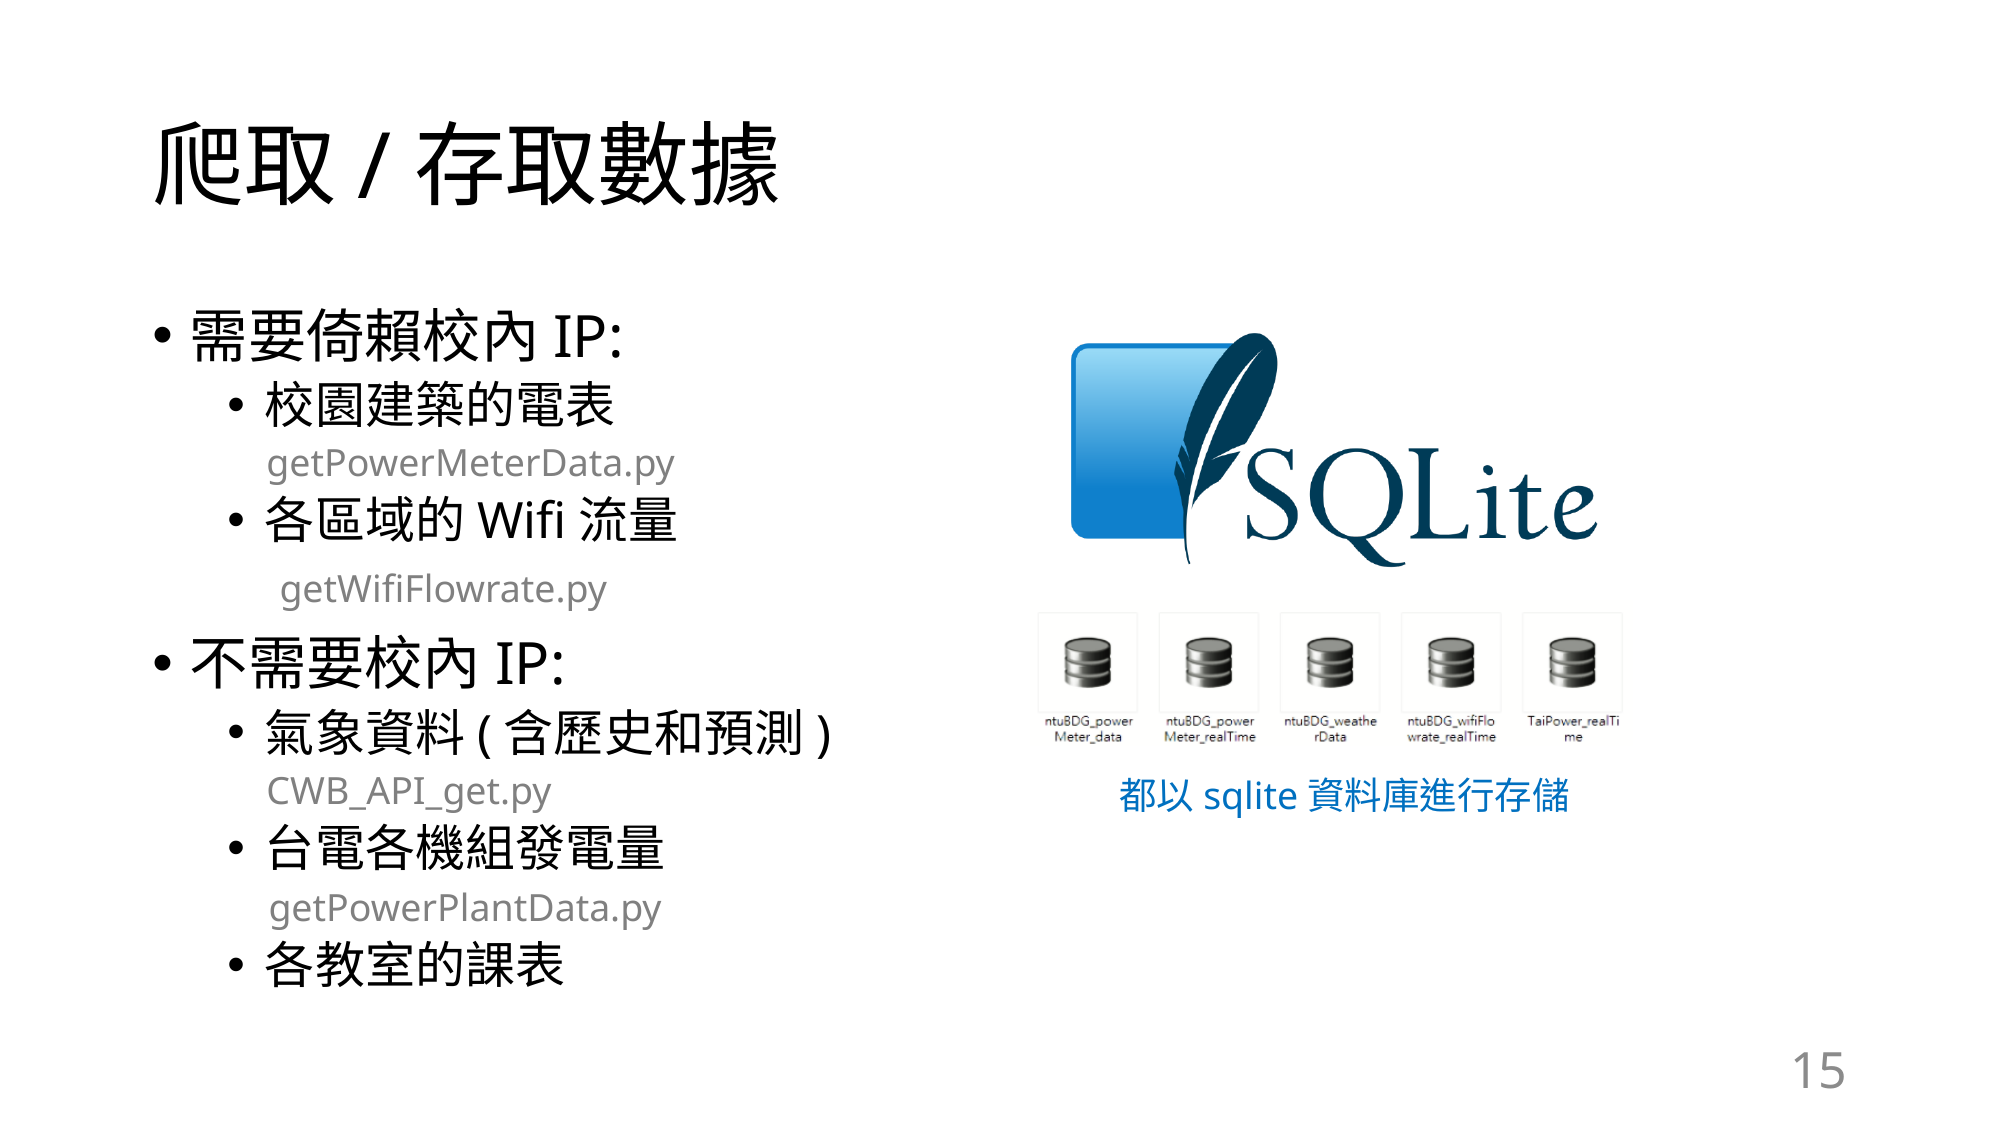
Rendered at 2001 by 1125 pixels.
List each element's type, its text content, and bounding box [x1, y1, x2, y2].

list 需要倚賴校內IP: 校園建築的電表 getPowerMeterData.py 各區域的Wifi流量 getWifiFlowrate.py 不需要校內IP: 氣象資料(含歷史和預測) CWB_API_get.py 台電各機組發電量 getPowerPlantData.py 各教室的課表 [137, 299, 1863, 1014]
title 爬取/存取數據 [137, 59, 1863, 278]
picture [1056, 318, 1612, 582]
text_box 都以sqlite資料庫進行存儲 [1056, 764, 1633, 825]
slide_number 15 [1412, 1042, 1863, 1103]
picture [1030, 600, 1633, 746]
